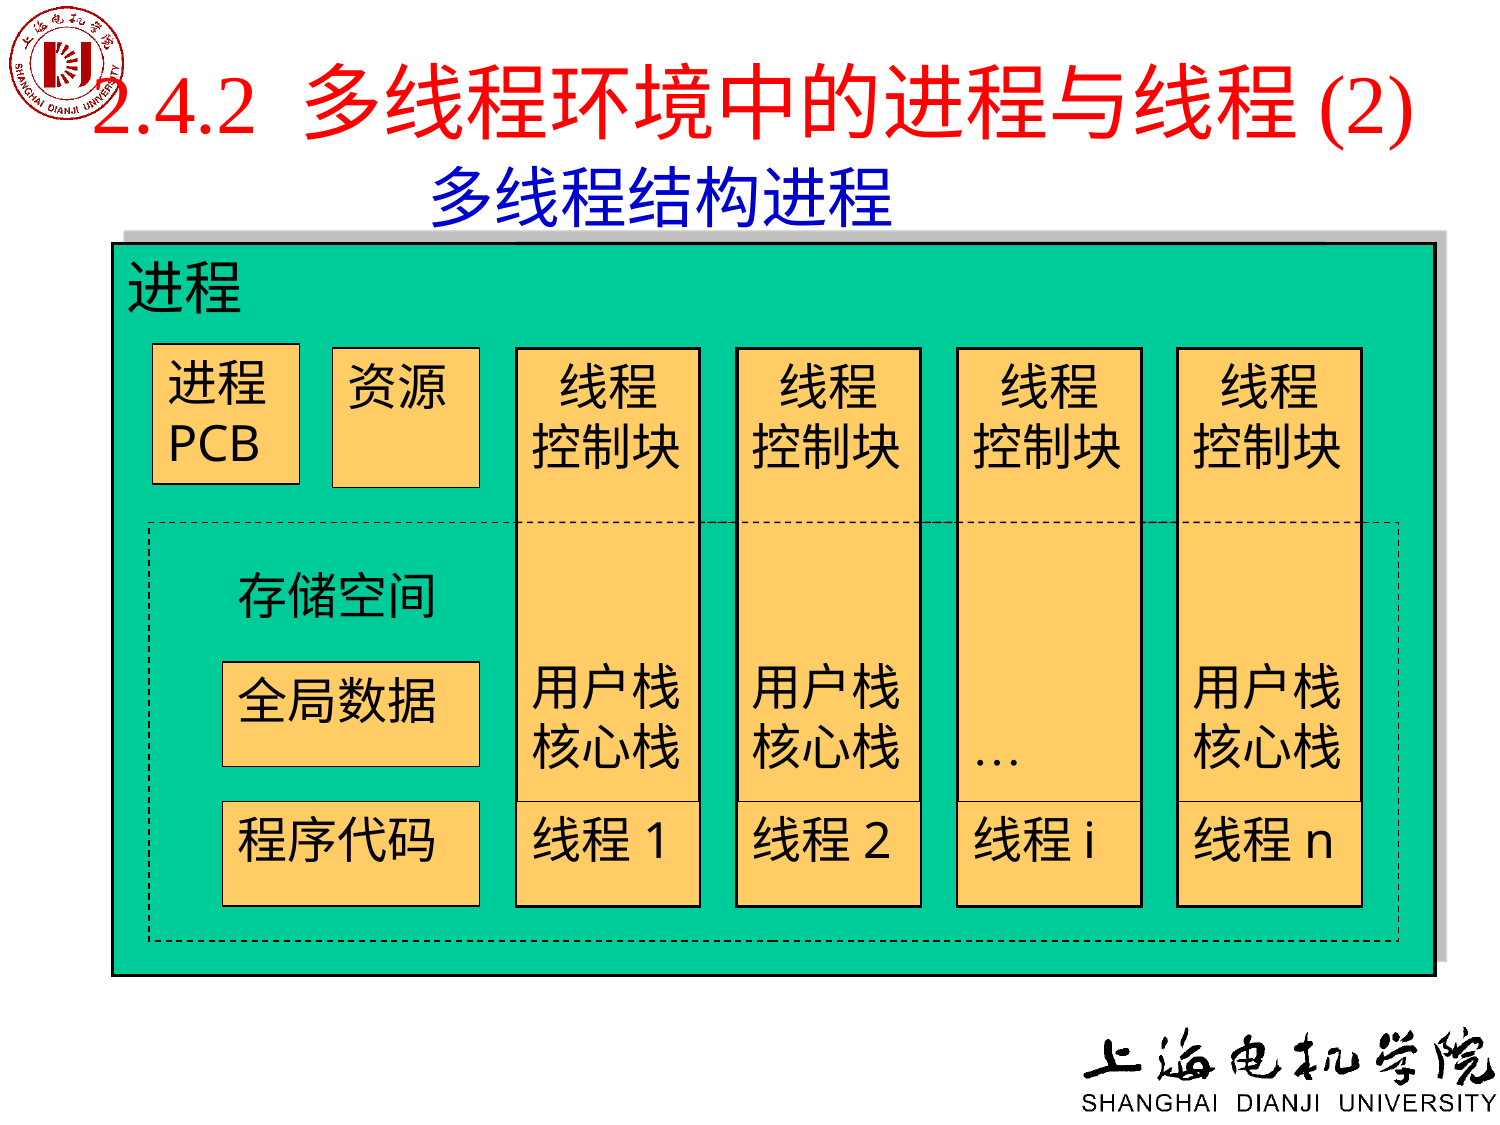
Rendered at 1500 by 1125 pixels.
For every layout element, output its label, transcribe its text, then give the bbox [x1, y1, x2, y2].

title 2.4.2 多线程环境中的进程与线程(2) [41, 42, 1467, 143]
picture [9, 6, 124, 120]
picture [1079, 1023, 1500, 1114]
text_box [111, 243, 1436, 976]
list 多线程结构进程 [137, 148, 1400, 229]
